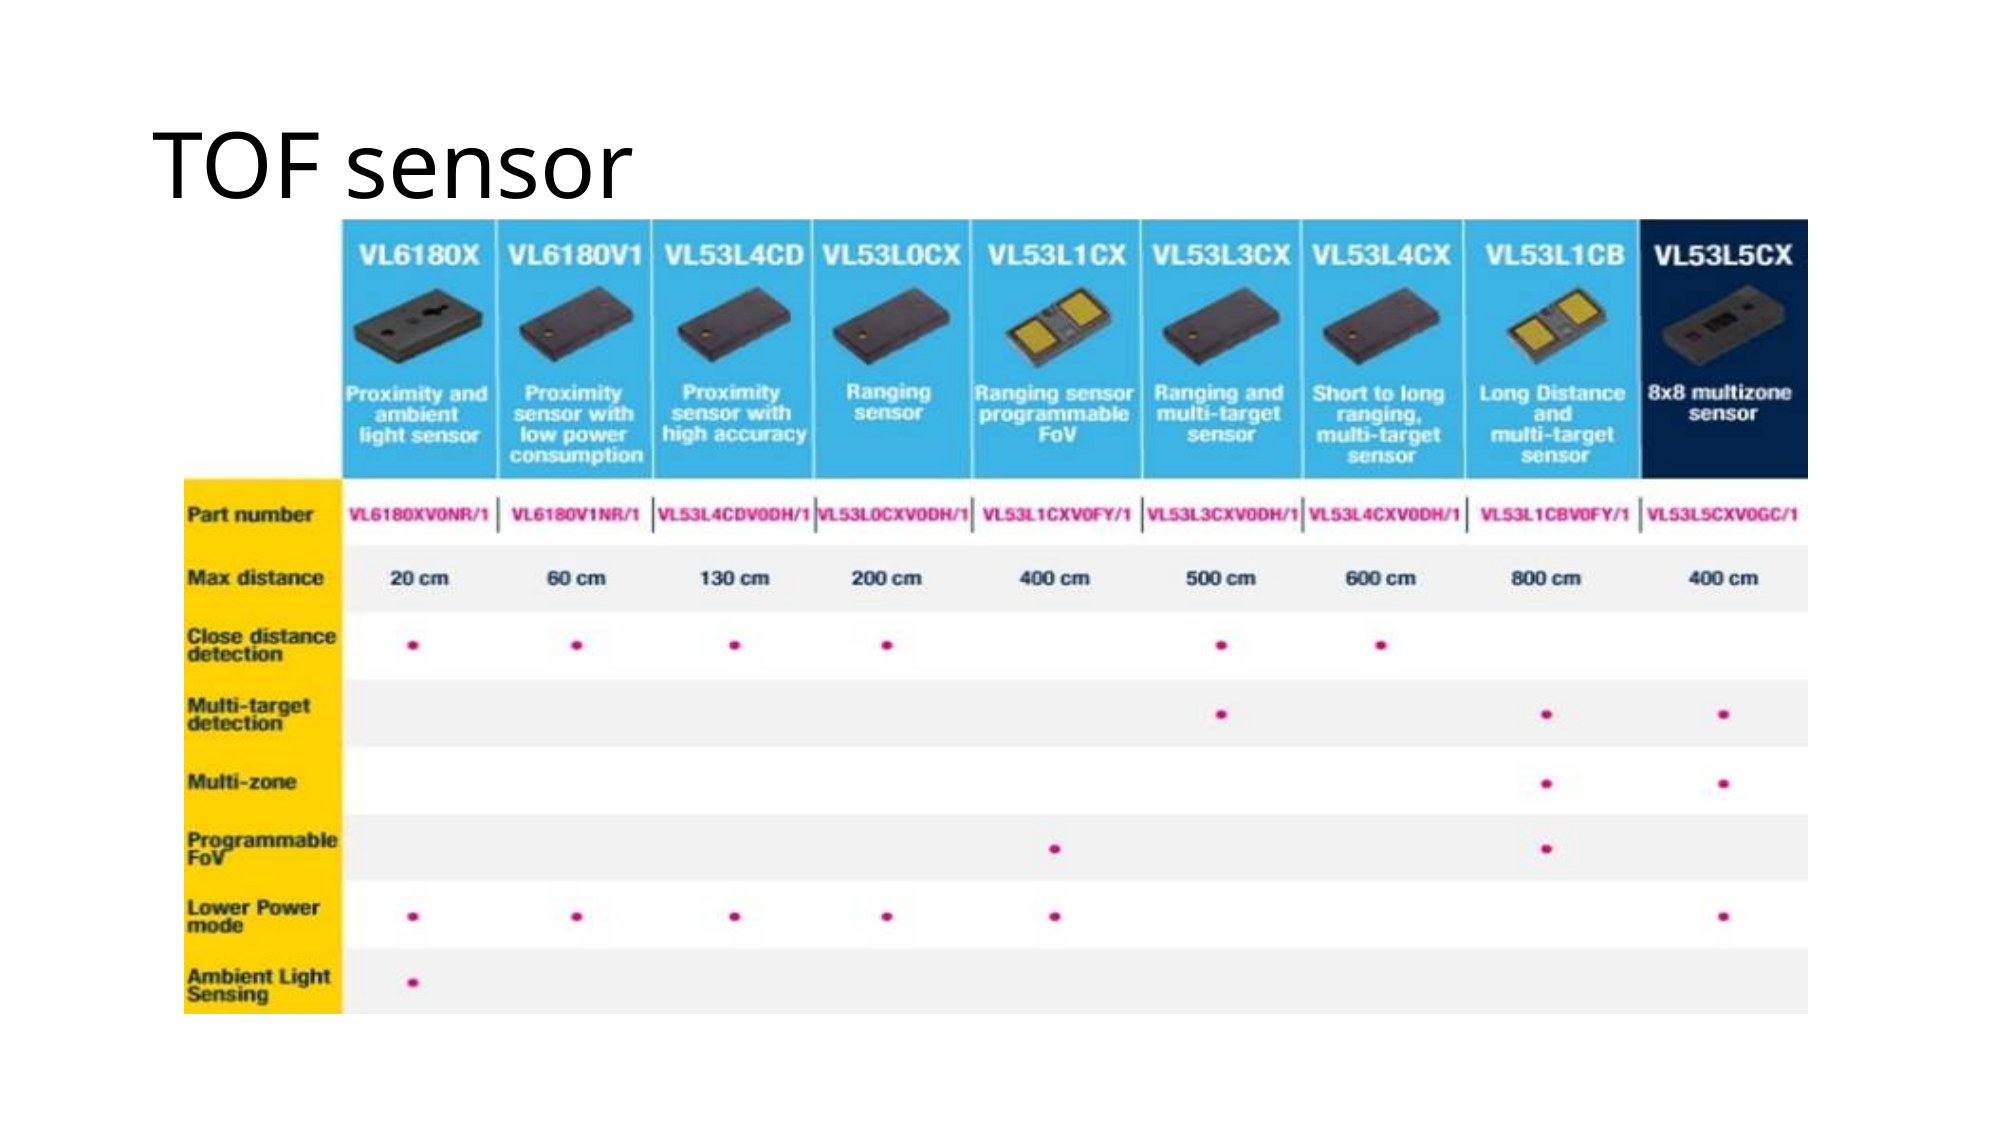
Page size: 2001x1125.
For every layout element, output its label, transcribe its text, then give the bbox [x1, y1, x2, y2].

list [184, 219, 1808, 1014]
title TOF sensor [137, 59, 1863, 278]
